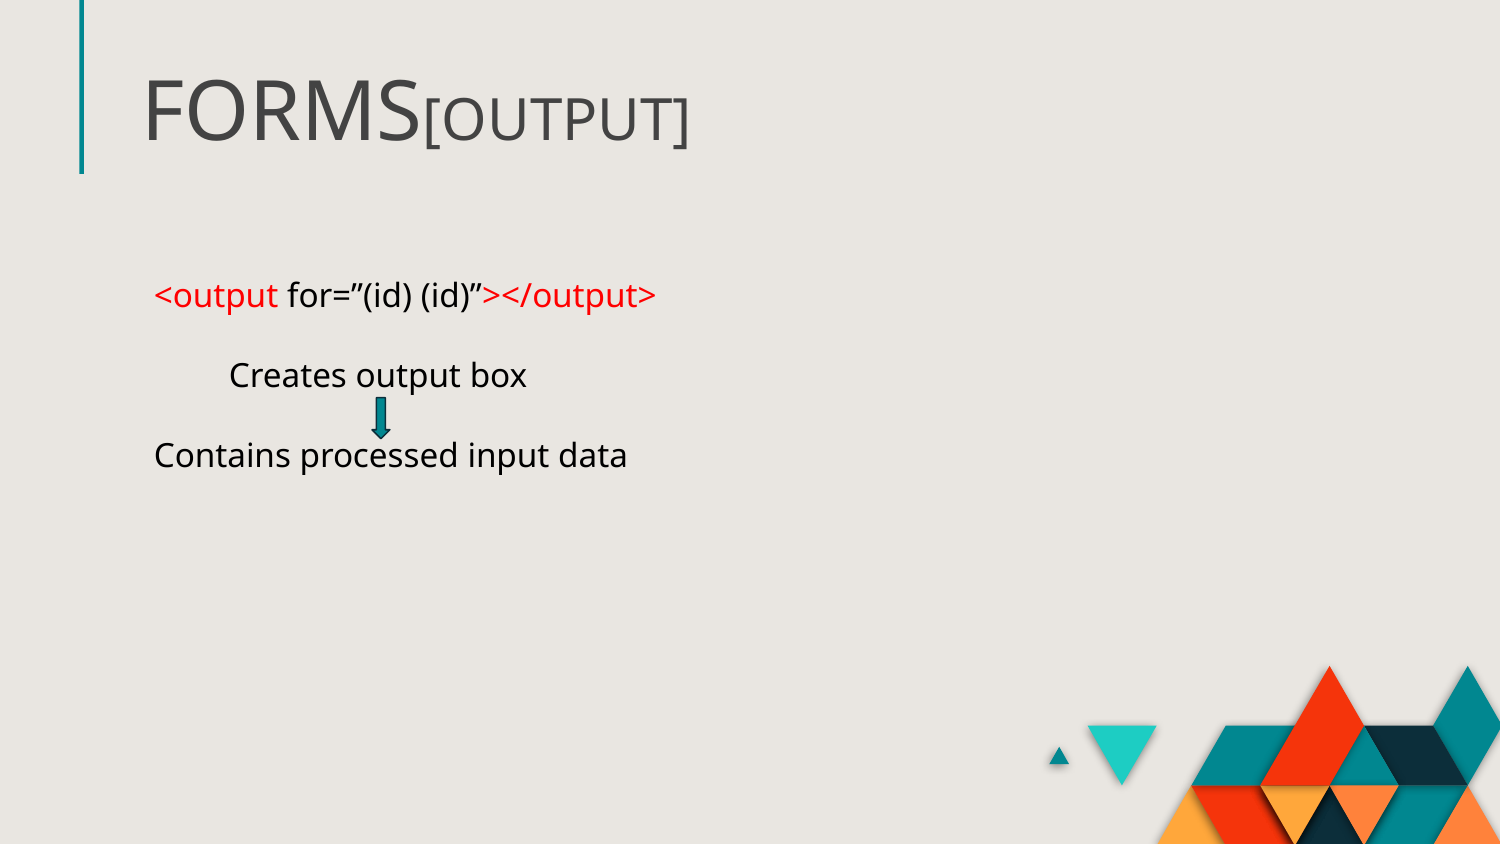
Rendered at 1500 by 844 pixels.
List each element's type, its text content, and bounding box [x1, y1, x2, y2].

title FORMS[OUTPUT] [126, 76, 1455, 172]
text_box [372, 397, 390, 439]
text_box <output for=”(id) (id)”></output> Creates output box Contains processed input data [138, 259, 1448, 844]
